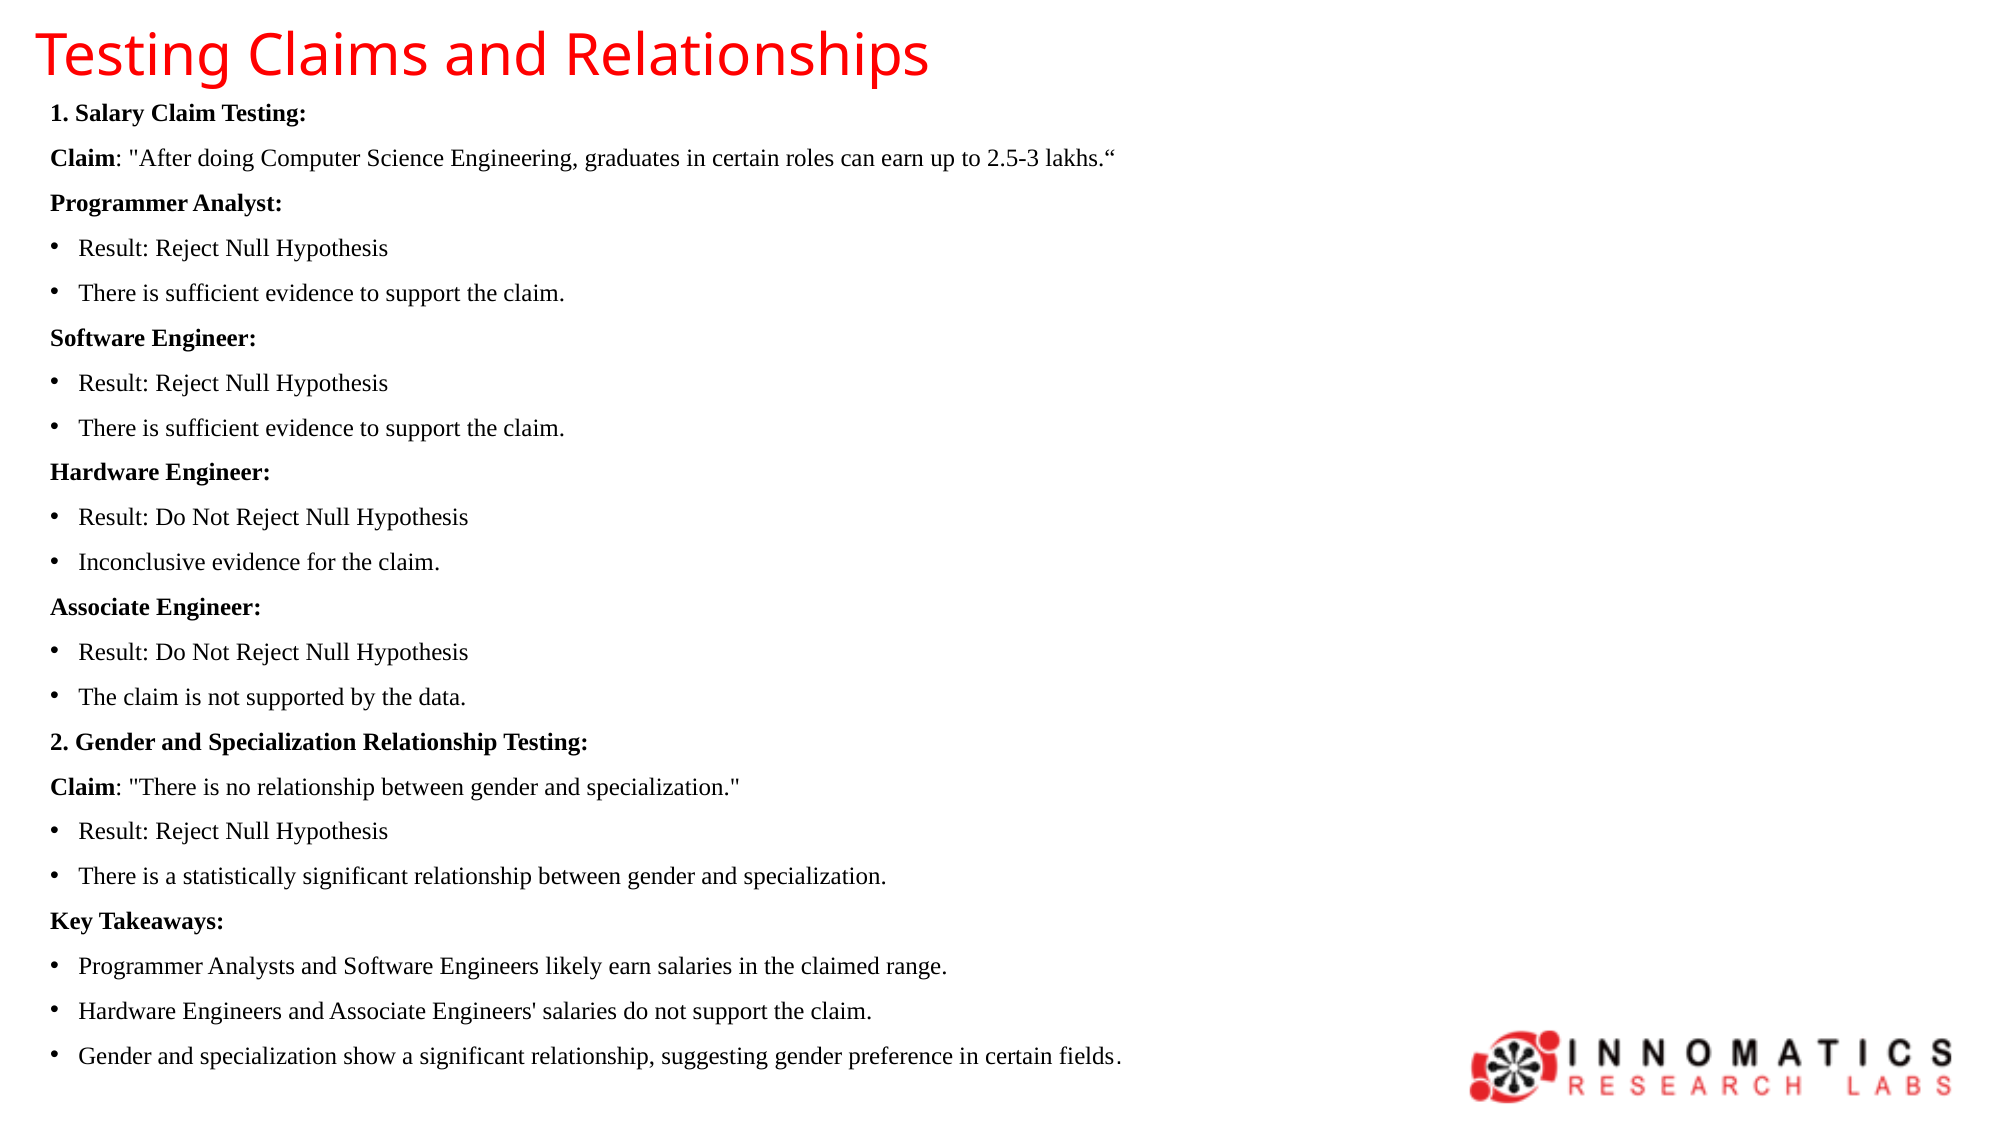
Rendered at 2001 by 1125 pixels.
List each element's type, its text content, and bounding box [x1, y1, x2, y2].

text_box Testing Claims and Relationships [20, 23, 1185, 95]
picture [1445, 1014, 1975, 1125]
text_box 1. Salary Claim Testing: Claim: "After doing Computer Science Engineering, graduates in certain roles can earn up to 2.5-3 lakhs.“ Programmer Analyst: Result: Reject Null Hypothesis There is sufficient evidence to support the claim. Software Engineer: Result: Reject Null Hypothesis There is sufficient evidence to support the claim. Hardware Engineer: Result: Do Not Reject Null Hypothesis Inconclusive evidence for the claim. Associate Engineer: Result: Do Not Reject Null Hypothesis The claim is not supported by the data. 2. Gender and Specialization Relationship Testing: Claim: "There is no relationship between gender and specialization." Result: Reject Null Hypothesis There is a statistically significant relationship between gender and specialization. Key Takeaways: Programmer Analysts and Software Engineers likely earn salaries in the claimed range. Hardware Engineers and Associate Engineers' salaries do not support the claim. Gender and specialization show a significant relationship, suggesting gender preference in certain fields. [35, 74, 1965, 1117]
